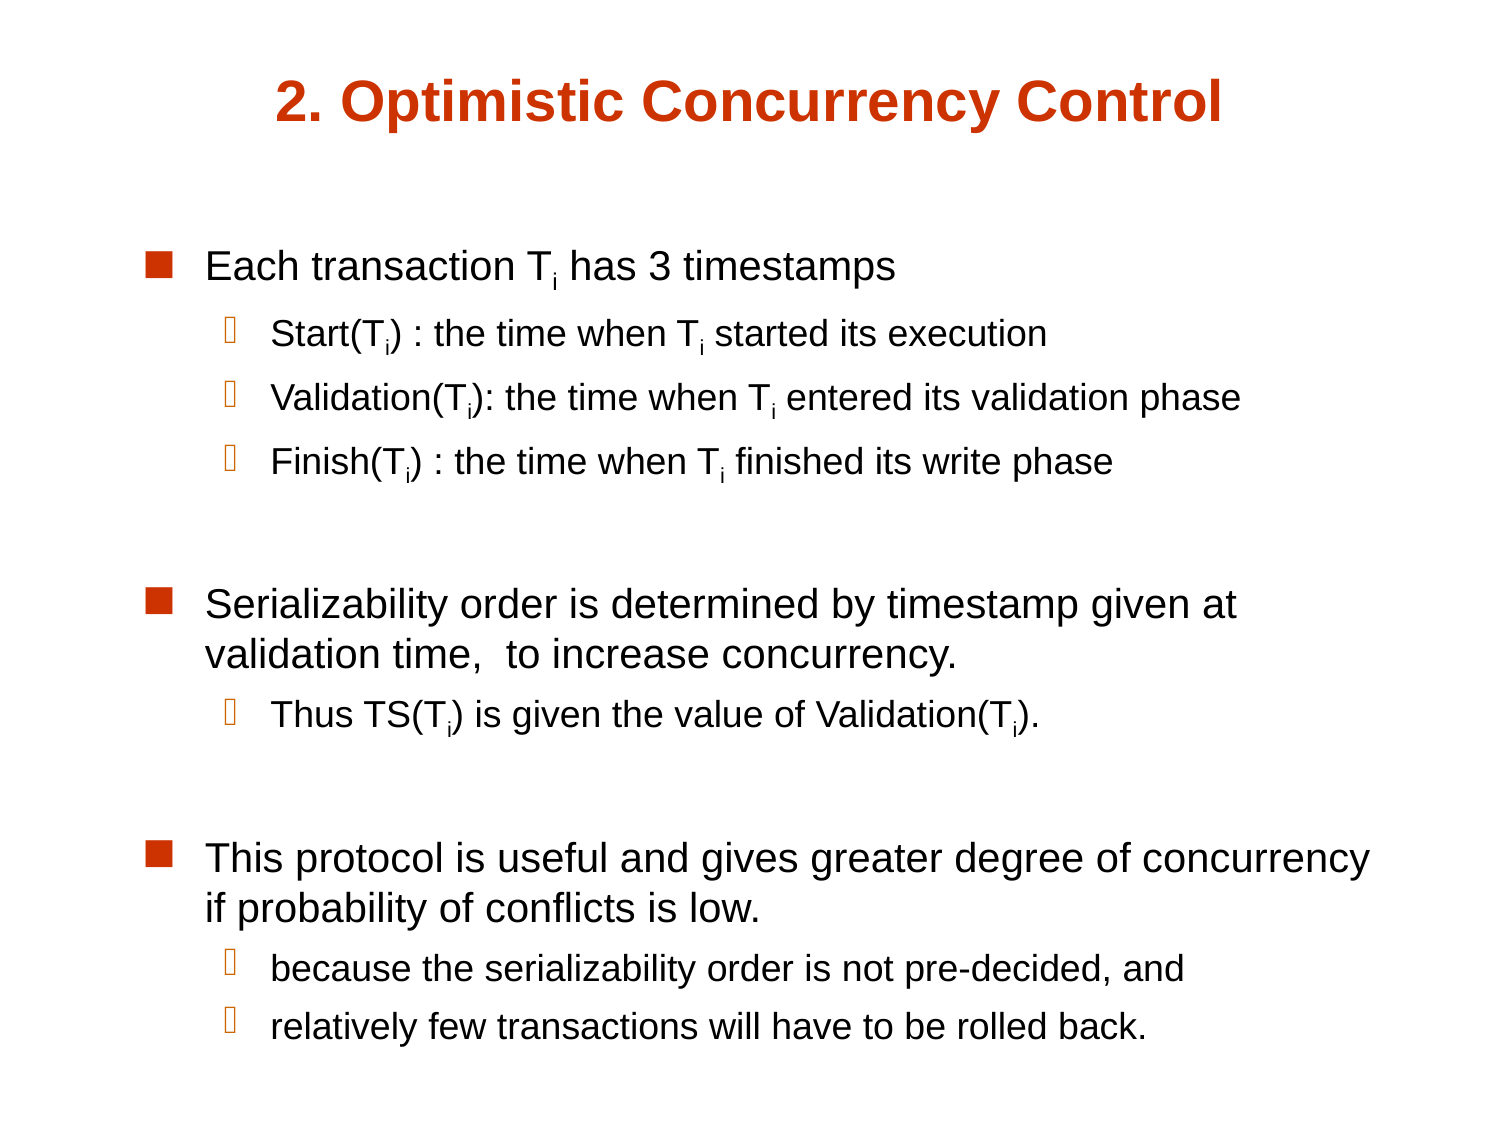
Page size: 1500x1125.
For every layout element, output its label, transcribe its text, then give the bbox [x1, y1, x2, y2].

title 2. Optimistic Concurrency Control [87, 0, 1413, 141]
list Each transaction Ti has 3 timestamps Start(Ti) : the time when Ti started its execution Validation(Ti): the time when Ti entered its validation phase Finish(Ti) : the time when Ti finished its write phase Serializability order is determined by timestamp given at validation time, to increase concurrency. Thus TS(Ti) is given the value of Validation(Ti). This protocol is useful and gives greater degree of concurrency if probability of conflicts is low. because the serializability order is not pre-decided, and relatively few transactions will have to be rolled back. [133, 230, 1391, 902]
